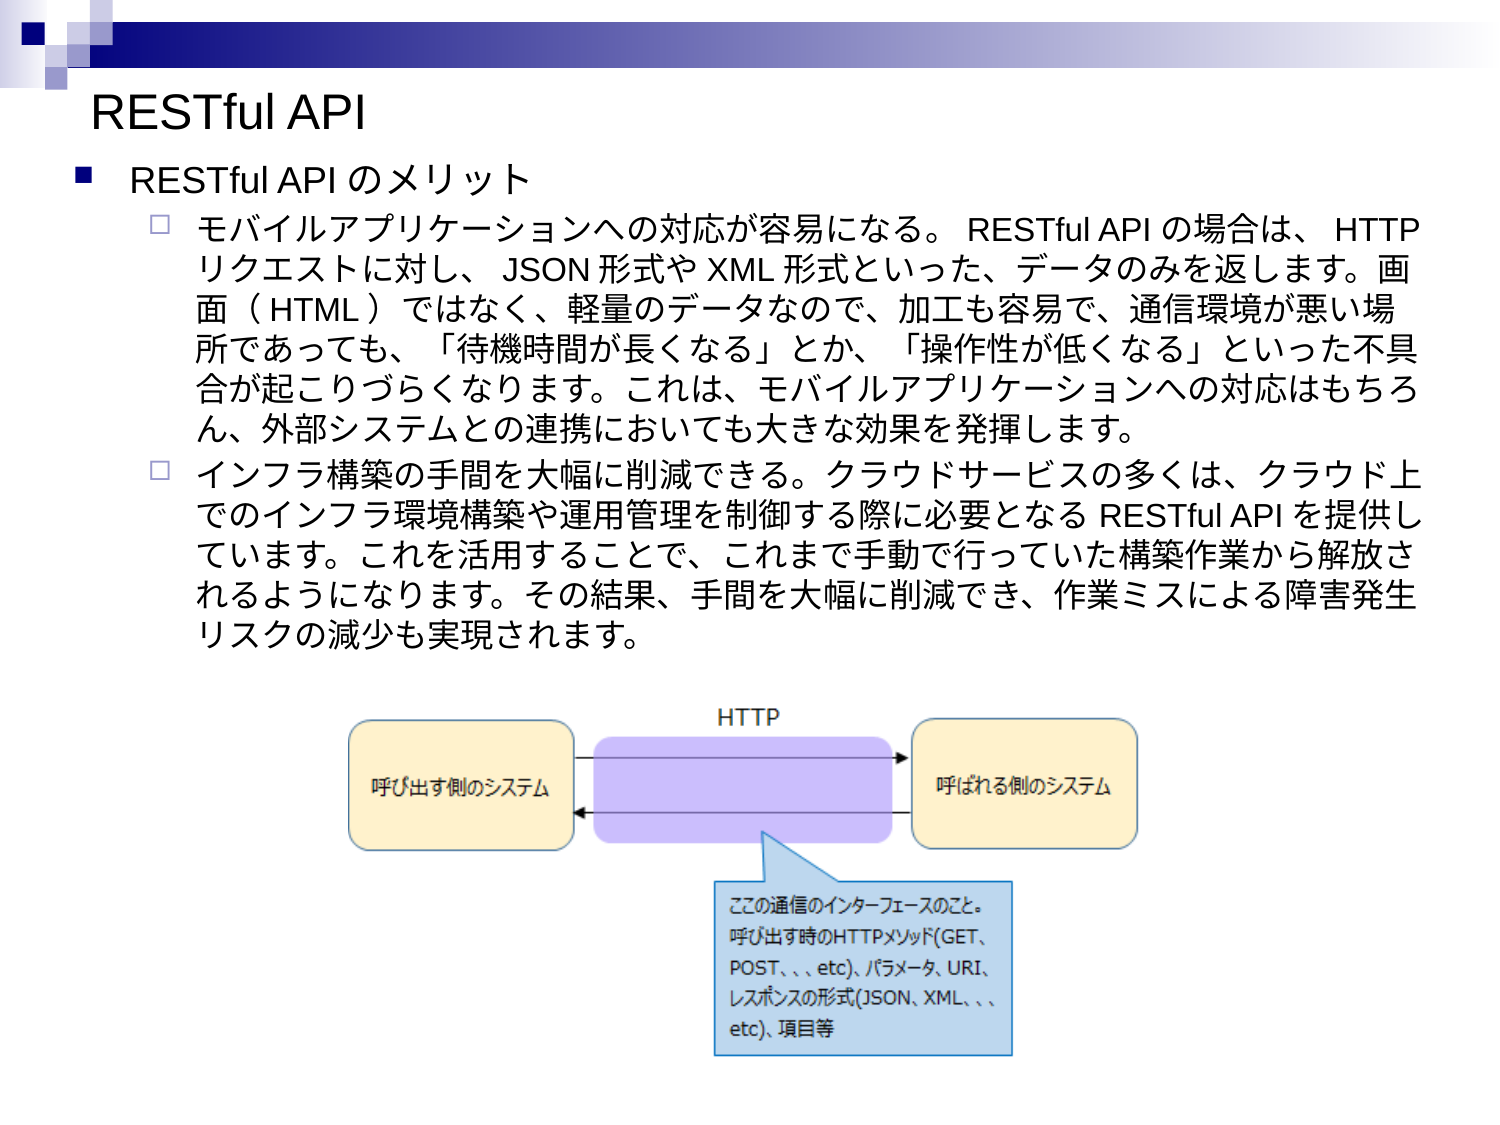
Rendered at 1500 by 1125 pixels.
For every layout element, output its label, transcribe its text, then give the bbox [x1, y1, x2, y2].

title RESTful API [75, 78, 1425, 141]
picture [348, 690, 1143, 1069]
list RESTful APIのメリット モバイルアプリケーションへの対応が容易になる。RESTful APIの場合は、HTTPリクエストに対し、JSON形式やXML形式といった、データのみを返します。画面（HTML）ではなく、軽量のデータなので、加工も容易で、通信環境が悪い場所であっても、「待機時間が長くなる」とか、「操作性が低くなる」といった不具合が起こりづらくなります。これは、モバイルアプリケーションへの対応はもちろん、外部システムとの連携においても大きな効果を発揮します。 インフラ構築の手間を大幅に削減できる。クラウドサービスの多くは、クラウド上でのインフラ環境構築や運用管理を制御する際に必要となるRESTful APIを提供しています。これを活用することで、これまで手動で行っていた構築作業から解放されるようになります。その結果、手間を大幅に削減でき、作業ミスによる障害発生リスクの減少も実現されます。 [58, 149, 1442, 1071]
